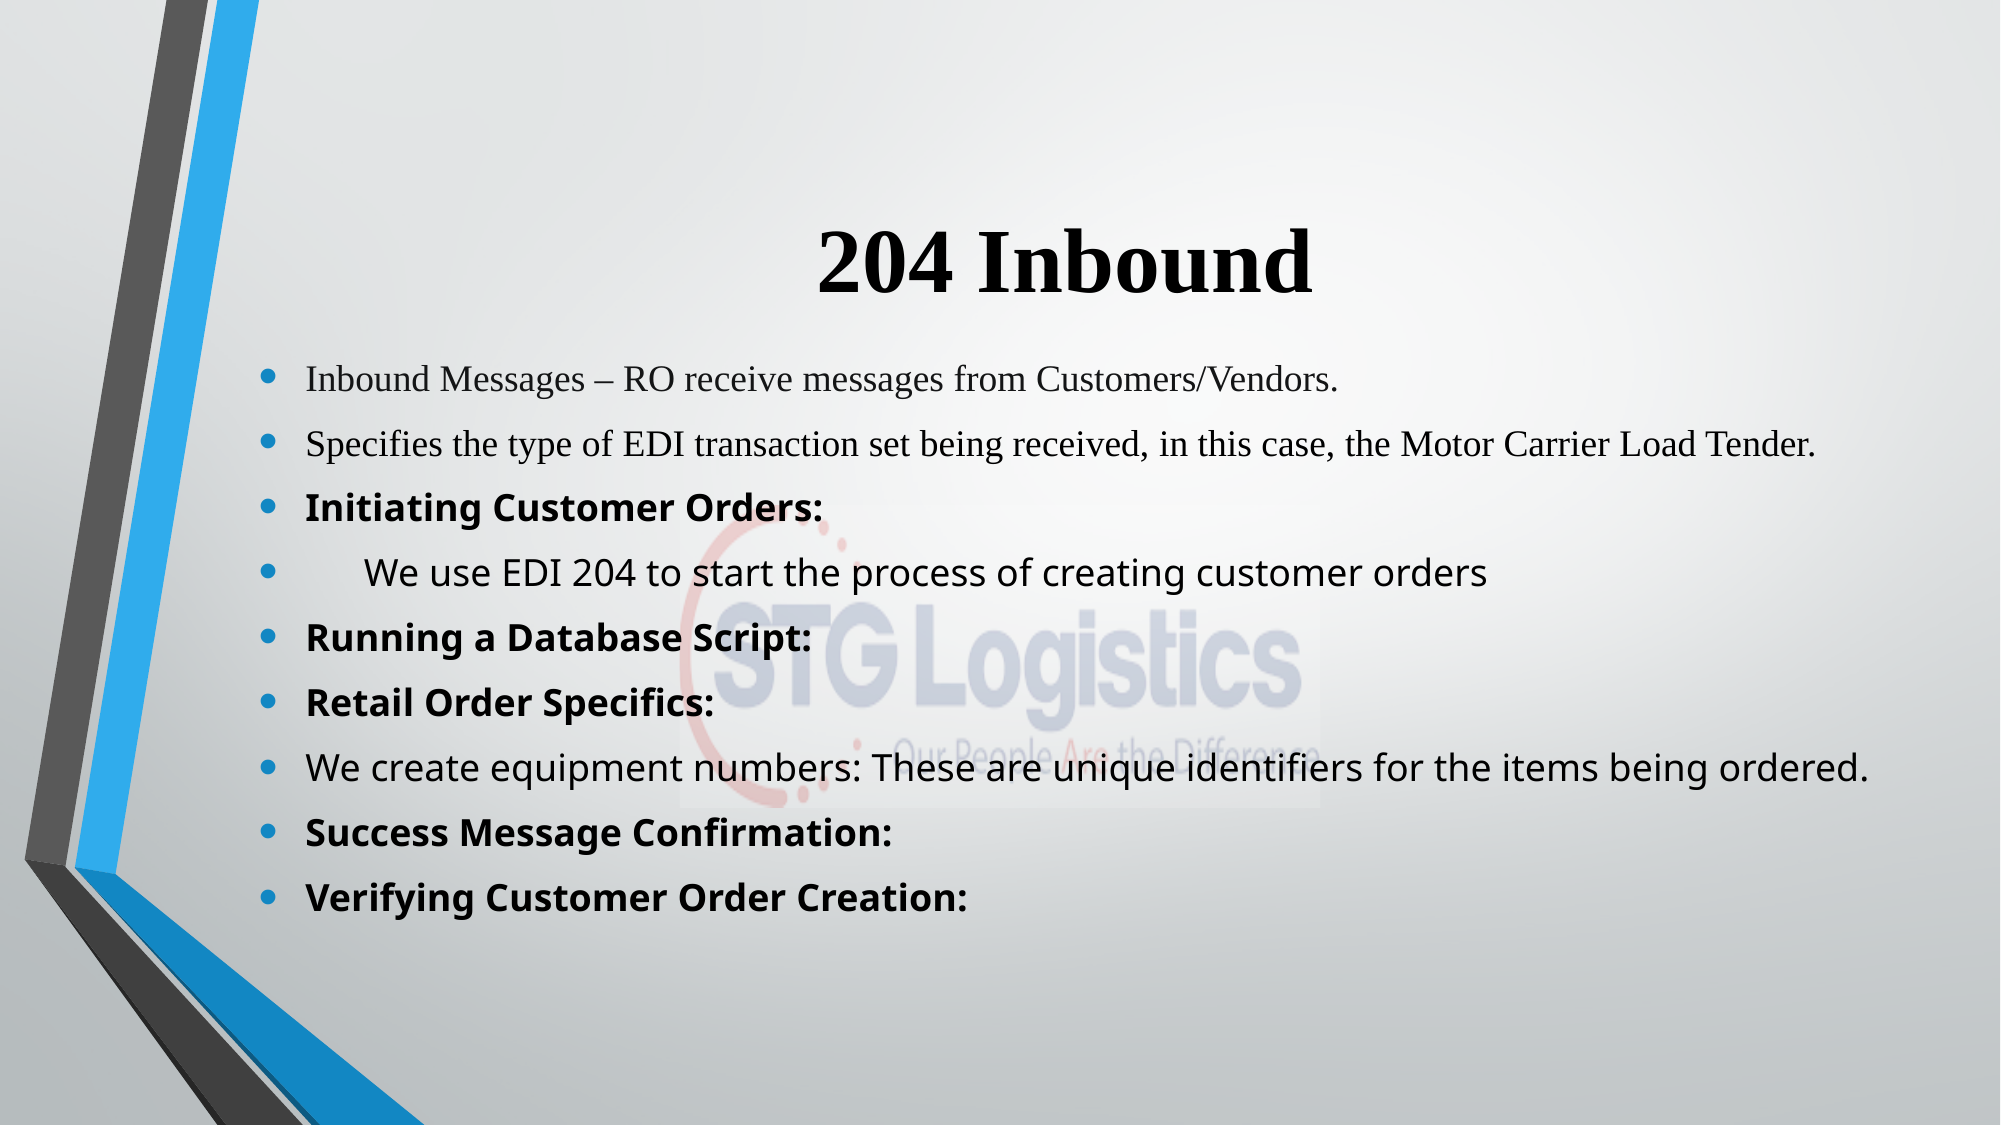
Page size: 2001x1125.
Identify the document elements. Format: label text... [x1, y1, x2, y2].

list Inbound Messages – RO receive messages from Customers/Vendors. Specifies the type of EDI transaction set being received, in this case, the Motor Carrier Load Tender. Initiating Customer Orders: We use EDI 204 to start the process of creating customer orders Running a Database Script: Retail Order Specifics: We create equipment numbers: These are unique identifiers for the items being ordered. Success Message Confirmation: Verifying Customer Order Creation: [243, 321, 1887, 996]
title 204 Inbound [243, 112, 1887, 321]
